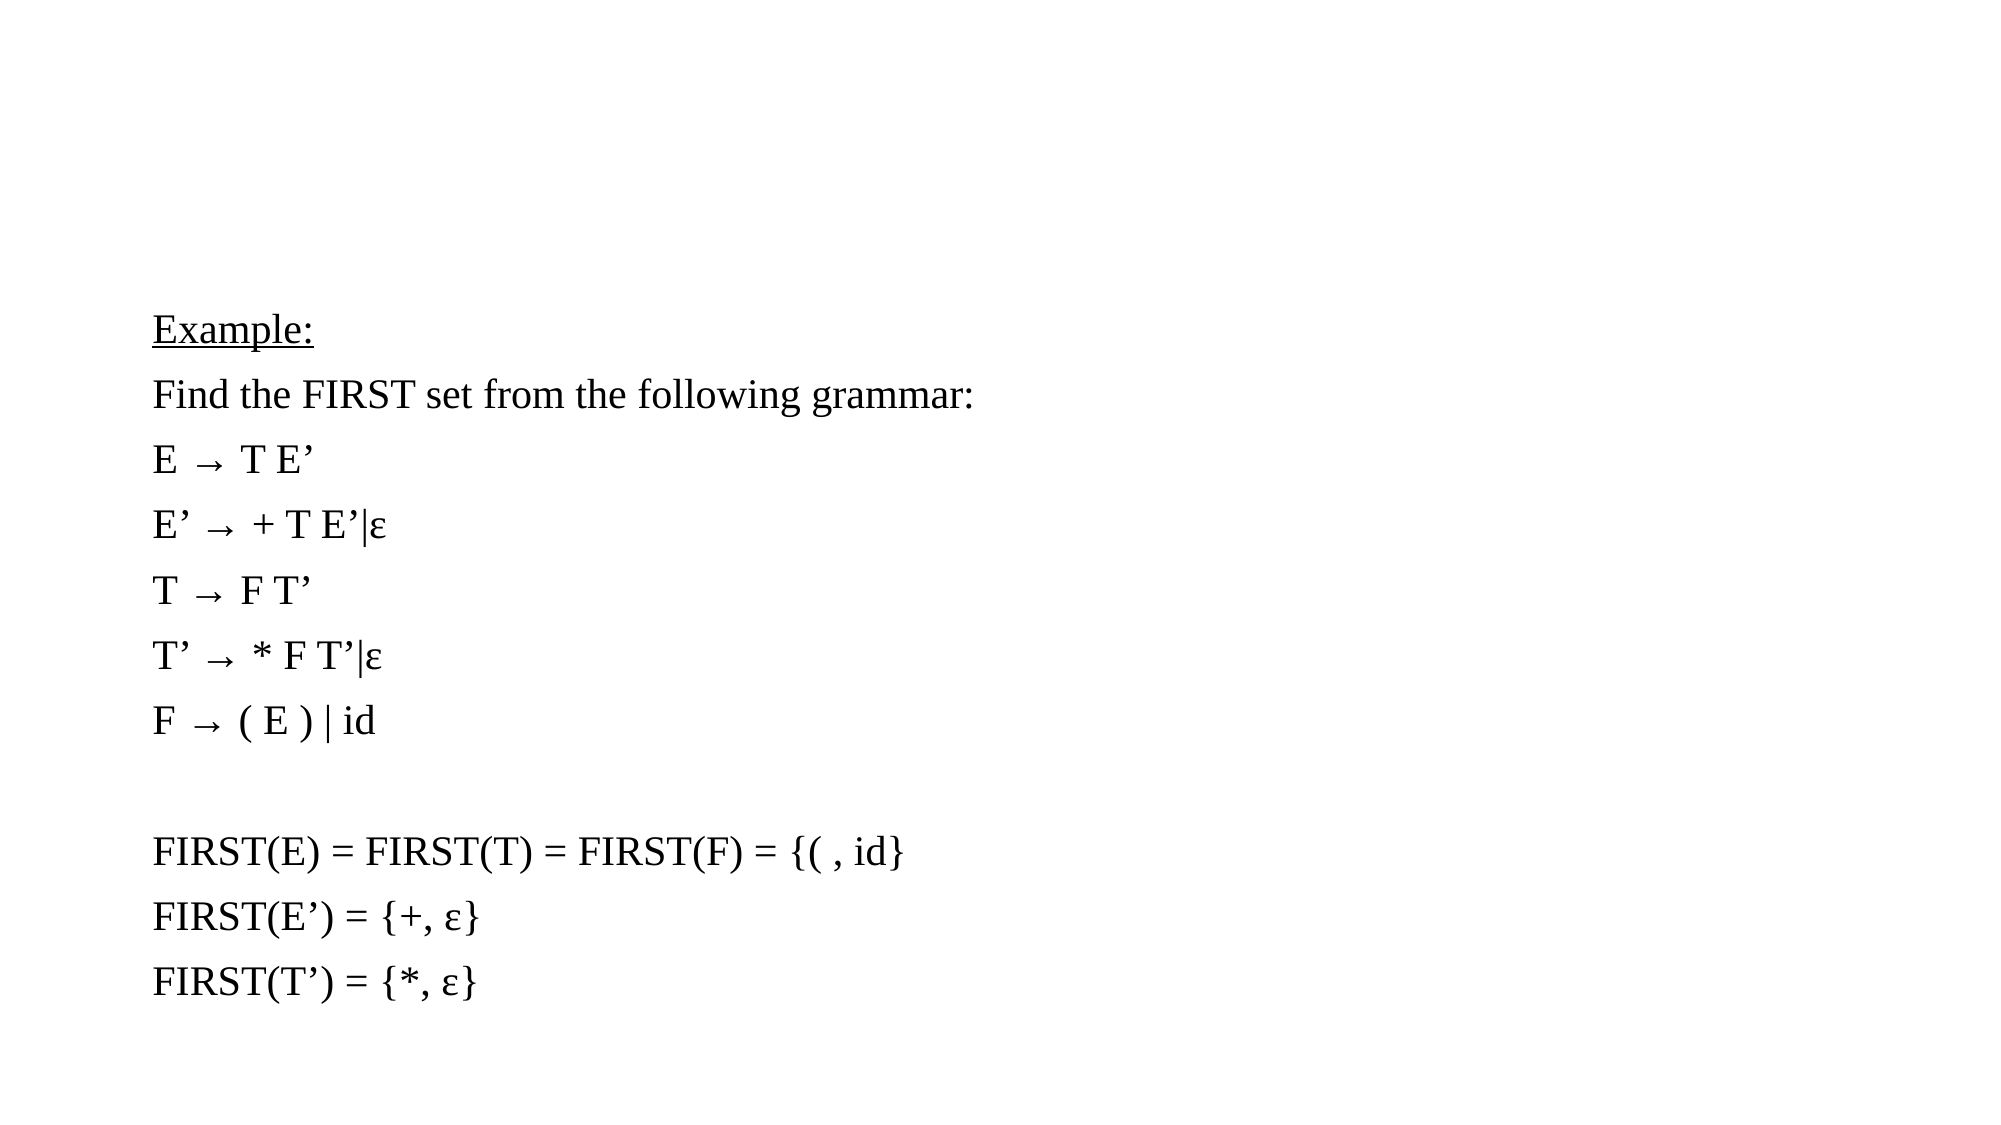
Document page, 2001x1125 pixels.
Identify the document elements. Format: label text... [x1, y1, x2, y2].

list Example: Find the FIRST set from the following grammar: E → T E’ E’ → + T E’|ε T → F T’ T’ → * F T’|ε F → ( E ) | id FIRST(E) = FIRST(T) = FIRST(F) = {( , id} FIRST(E’) = {+, ε} FIRST(T’) = {*, ε} [137, 299, 1863, 1014]
